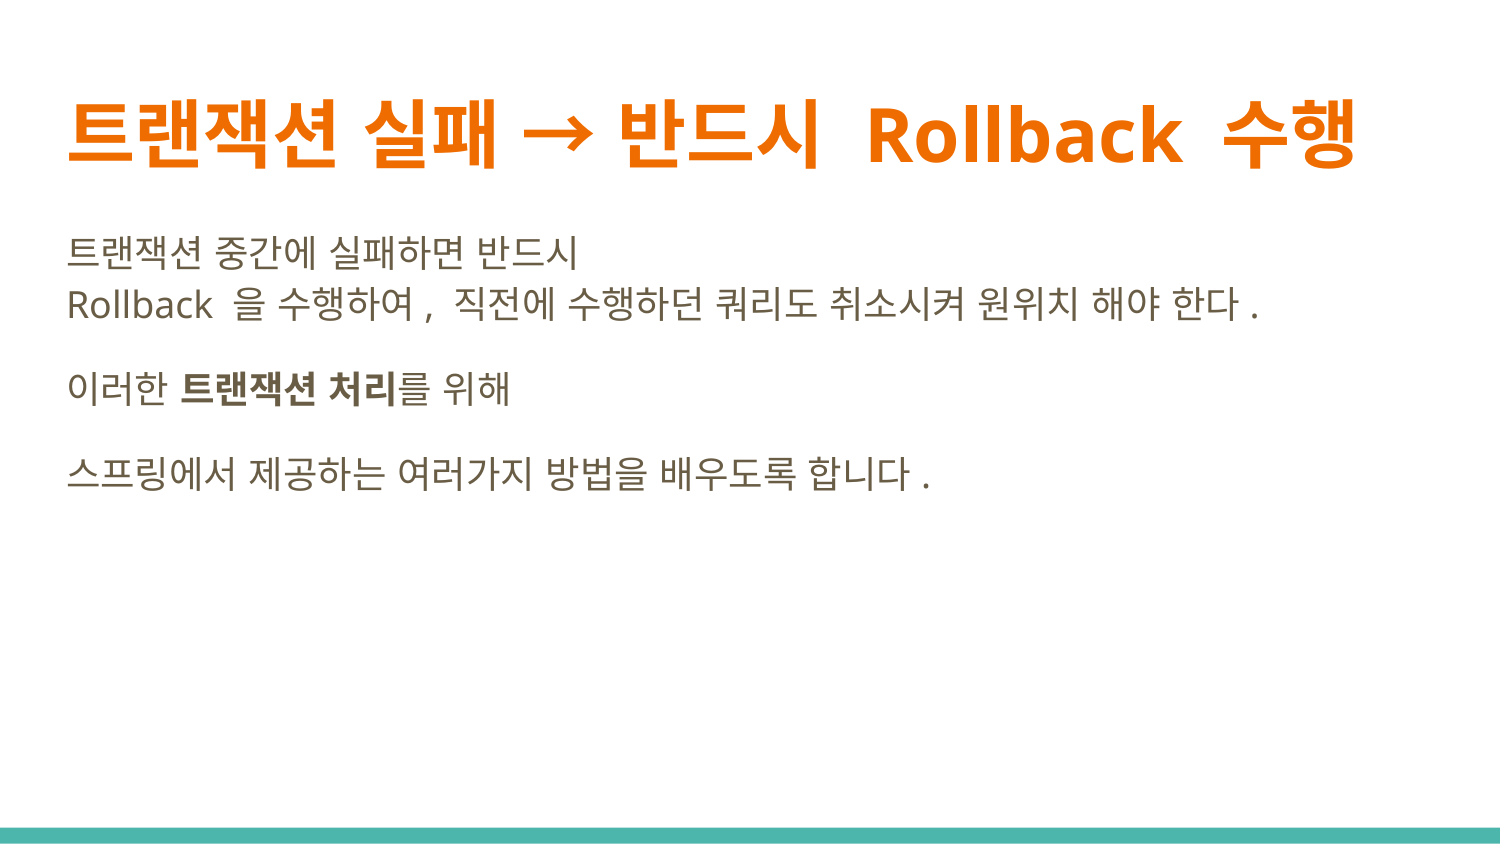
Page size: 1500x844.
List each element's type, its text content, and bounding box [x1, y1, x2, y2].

list 트랜잭션 중간에 실패하면 반드시 Rollback 을 수행하여, 직전에 수행하던 쿼리도 취소시켜 원위치 해야 한다. 이러한 트랜잭션 처리를 위해 스프링에서 제공하는 여러가지 방법을 배우도록 합니다. [51, 207, 1449, 750]
title 트랜잭션 실패 → 반드시 Rollback 수행 [51, 72, 1449, 189]
